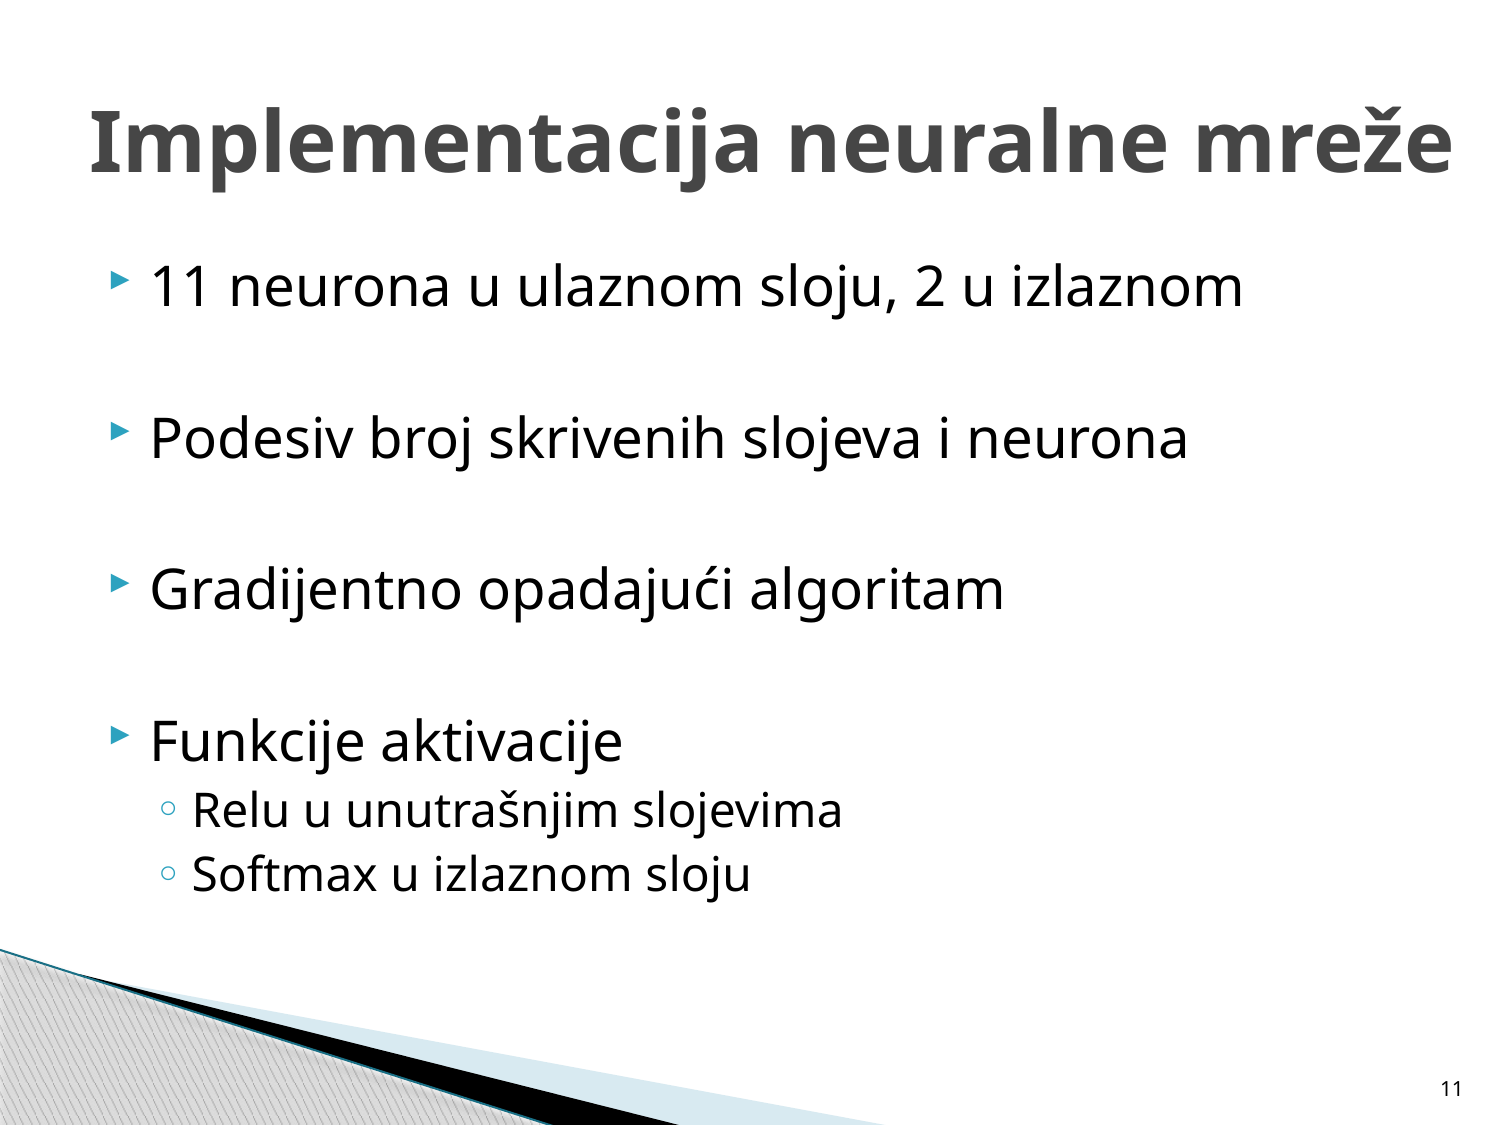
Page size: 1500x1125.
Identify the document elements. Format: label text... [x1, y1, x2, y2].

title Implementacija neuralne mreže [75, 45, 1475, 233]
list 11 neurona u ulaznom sloju, 2 u izlaznom Podesiv broj skrivenih slojeva i neurona Gradijentno opadajući algoritam Funkcije aktivacije Relu u unutrašnjim slojevima Softmax u izlaznom sloju [75, 243, 1425, 986]
slide_number 11 [1418, 1051, 1479, 1112]
